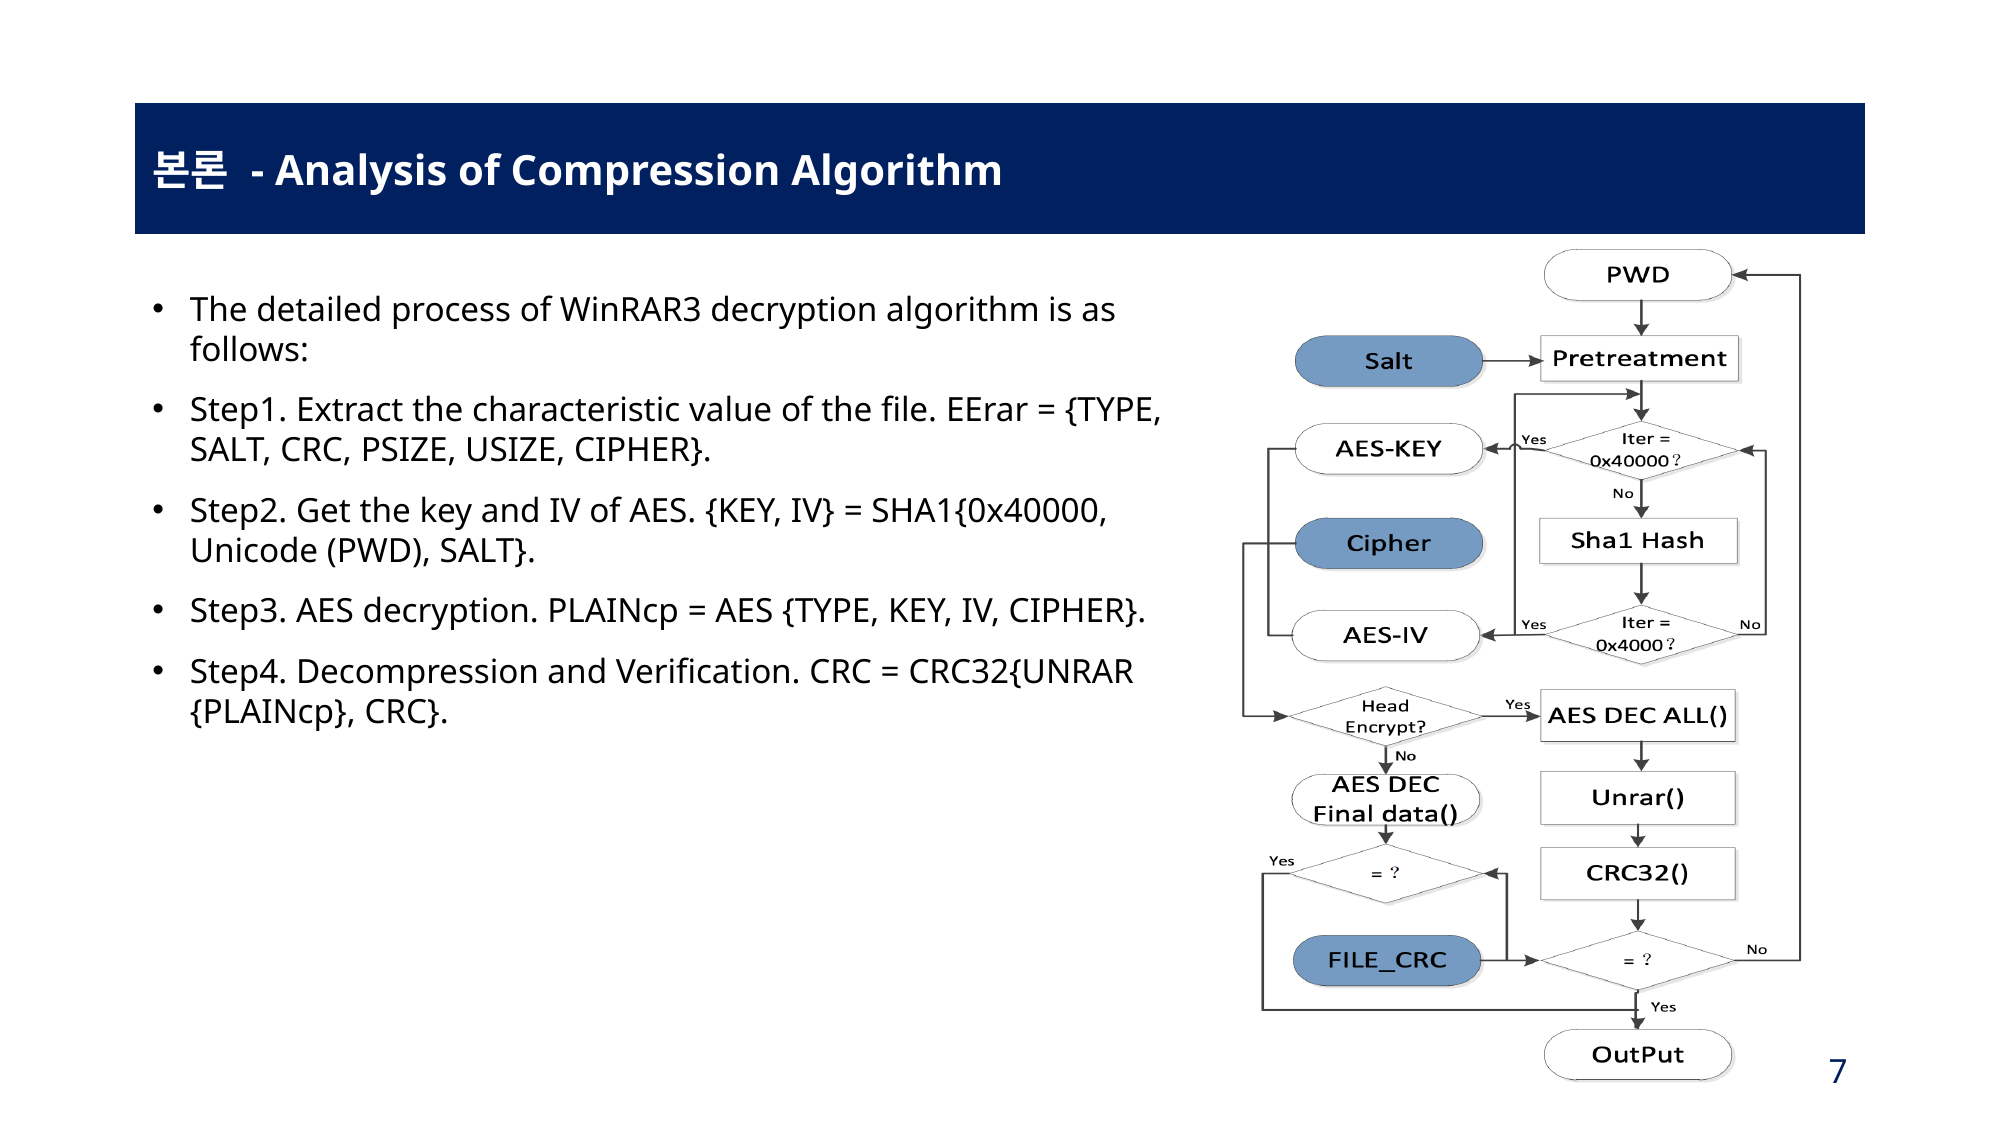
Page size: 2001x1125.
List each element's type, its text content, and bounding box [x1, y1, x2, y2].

slide_number 7 [1412, 1042, 1863, 1103]
text_box 본론 - Analysis of Compression Algorithm [136, 104, 1863, 233]
list The detailed process of WinRAR3 decryption algorithm is as follows: Step1. Extract the characteristic value of the file. EErar = {TYPE, SALT, CRC, PSIZE, USIZE, CIPHER}. Step2. Get the key and IV of AES. {KEY, IV} = SHA1{0x40000, Unicode (PWD), SALT}. Step3. AES decryption. PLAINcp = AES {TYPE, KEY, IV, CIPHER}. Step4. Decompression and Verification. CRC = CRC32{UNRAR {PLAINcp}, CRC}. [137, 280, 1194, 1020]
picture [1194, 246, 1821, 1085]
